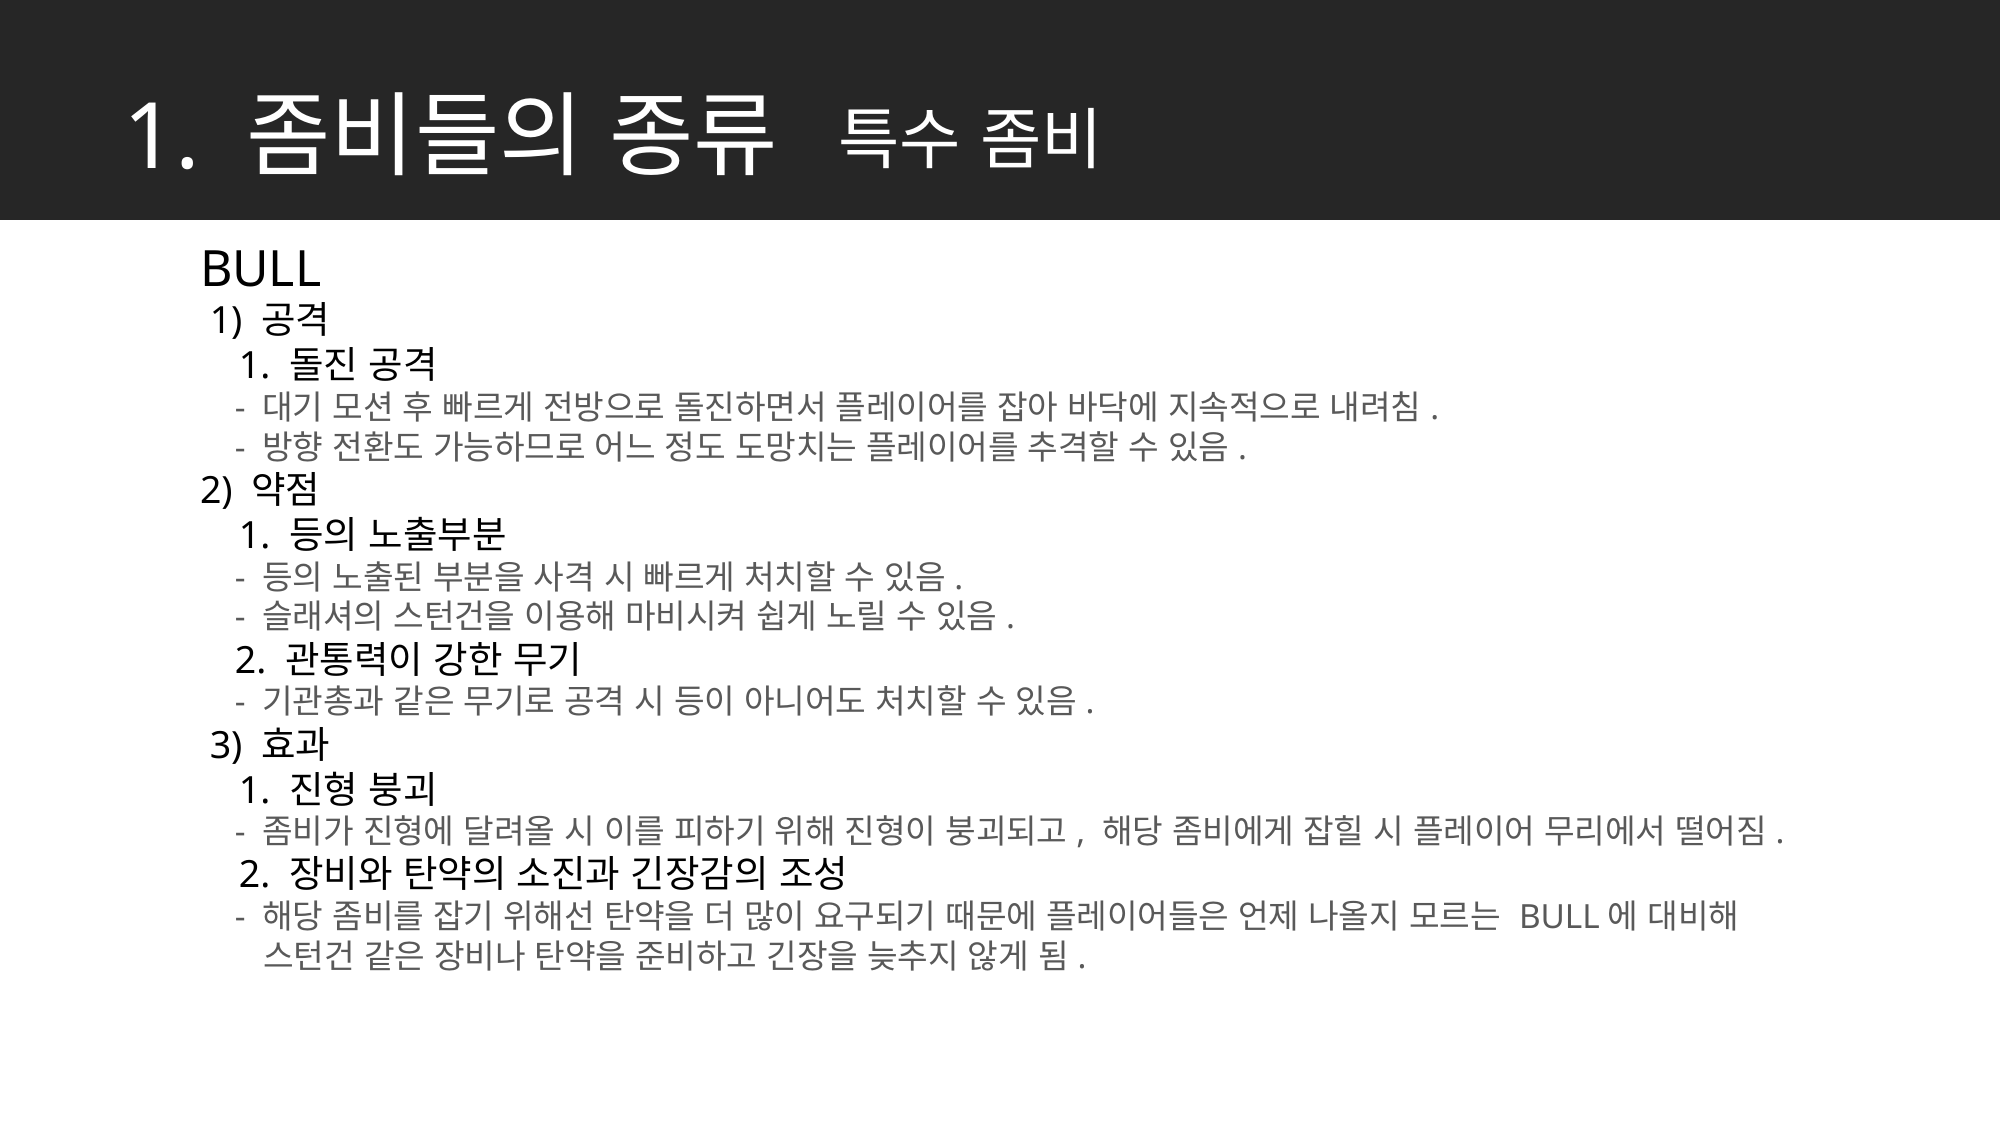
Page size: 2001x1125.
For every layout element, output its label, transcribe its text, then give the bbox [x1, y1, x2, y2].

text_box BULL 1) 공격 1. 돌진 공격 - 대기 모션 후 빠르게 전방으로 돌진하면서 플레이어를 잡아 바닥에 지속적으로 내려침. - 방향 전환도 가능하므로 어느 정도 도망치는 플레이어를 추격할 수 있음. 2) 약점 1. 등의 노출부분 - 등의 노출된 부분을 사격 시 빠르게 처치할 수 있음. - 슬래셔의 스턴건을 이용해 마비시켜 쉽게 노릴 수 있음. 2. 관통력이 강한 무기 - 기관총과 같은 무기로 공격 시 등이 아니어도 처치할 수 있음. 3) 효과 1. 진형 붕괴 - 좀비가 진형에 달려올 시 이를 피하기 위해 진형이 붕괴되고, 해당 좀비에게 잡힐 시 플레이어 무리에서 떨어짐. 2. 장비와 탄약의 소진과 긴장감의 조성 - 해당 좀비를 잡기 위해선 탄약을 더 많이 요구되기 때문에 플레이어들은 언제 나올지 모르는 BULL에 대비해 스턴건 같은 장비나 탄약을 준비하고 긴장을 늦추지 않게 됨. [185, 228, 1800, 983]
title 1. 좀비들의 종류 [108, 29, 1834, 248]
text_box [0, 0, 2000, 221]
text_box 특수 좀비 [823, 89, 1119, 185]
